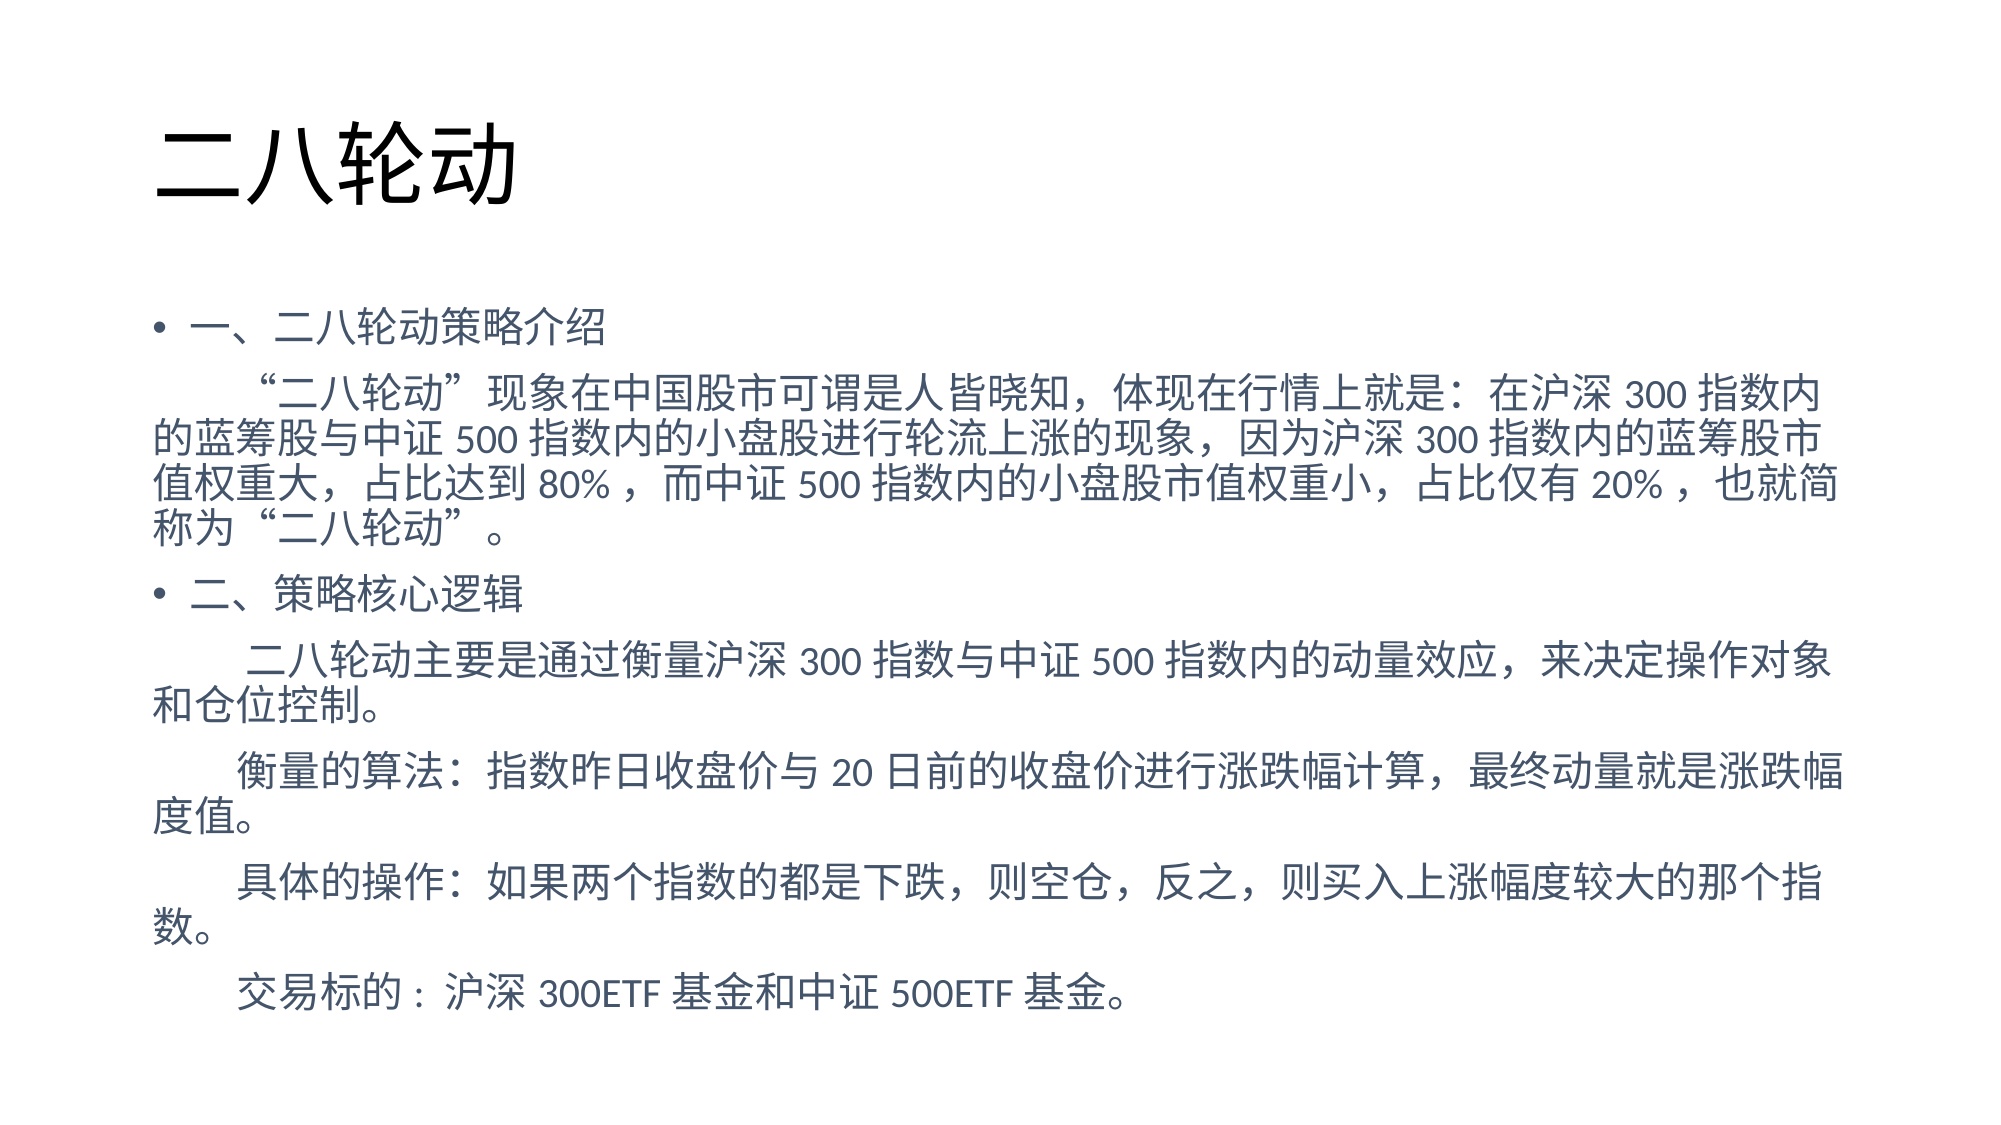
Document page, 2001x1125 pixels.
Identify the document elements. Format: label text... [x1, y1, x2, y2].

list 一、二八轮动策略介绍 “二八轮动”现象在中国股市可谓是人皆晓知，体现在行情上就是：在沪深300指数内的蓝筹股与中证500指数内的小盘股进行轮流上涨的现象，因为沪深300指数内的蓝筹股市值权重大，占比达到80%，而中证500指数内的小盘股市值权重小，占比仅有20%，也就简称为“二八轮动”。 二、策略核心逻辑 二八轮动主要是通过衡量沪深300指数与中证500指数内的动量效应，来决定操作对象和仓位控制。 衡量的算法：指数昨日收盘价与20日前的收盘价进行涨跌幅计算，最终动量就是涨跌幅度值。 具体的操作：如果两个指数的都是下跌，则空仓，反之，则买入上涨幅度较大的那个指数。 交易标的: 沪深300ETF基金和中证500ETF基金。 [137, 299, 1863, 1014]
title 二八轮动 [137, 59, 1863, 278]
